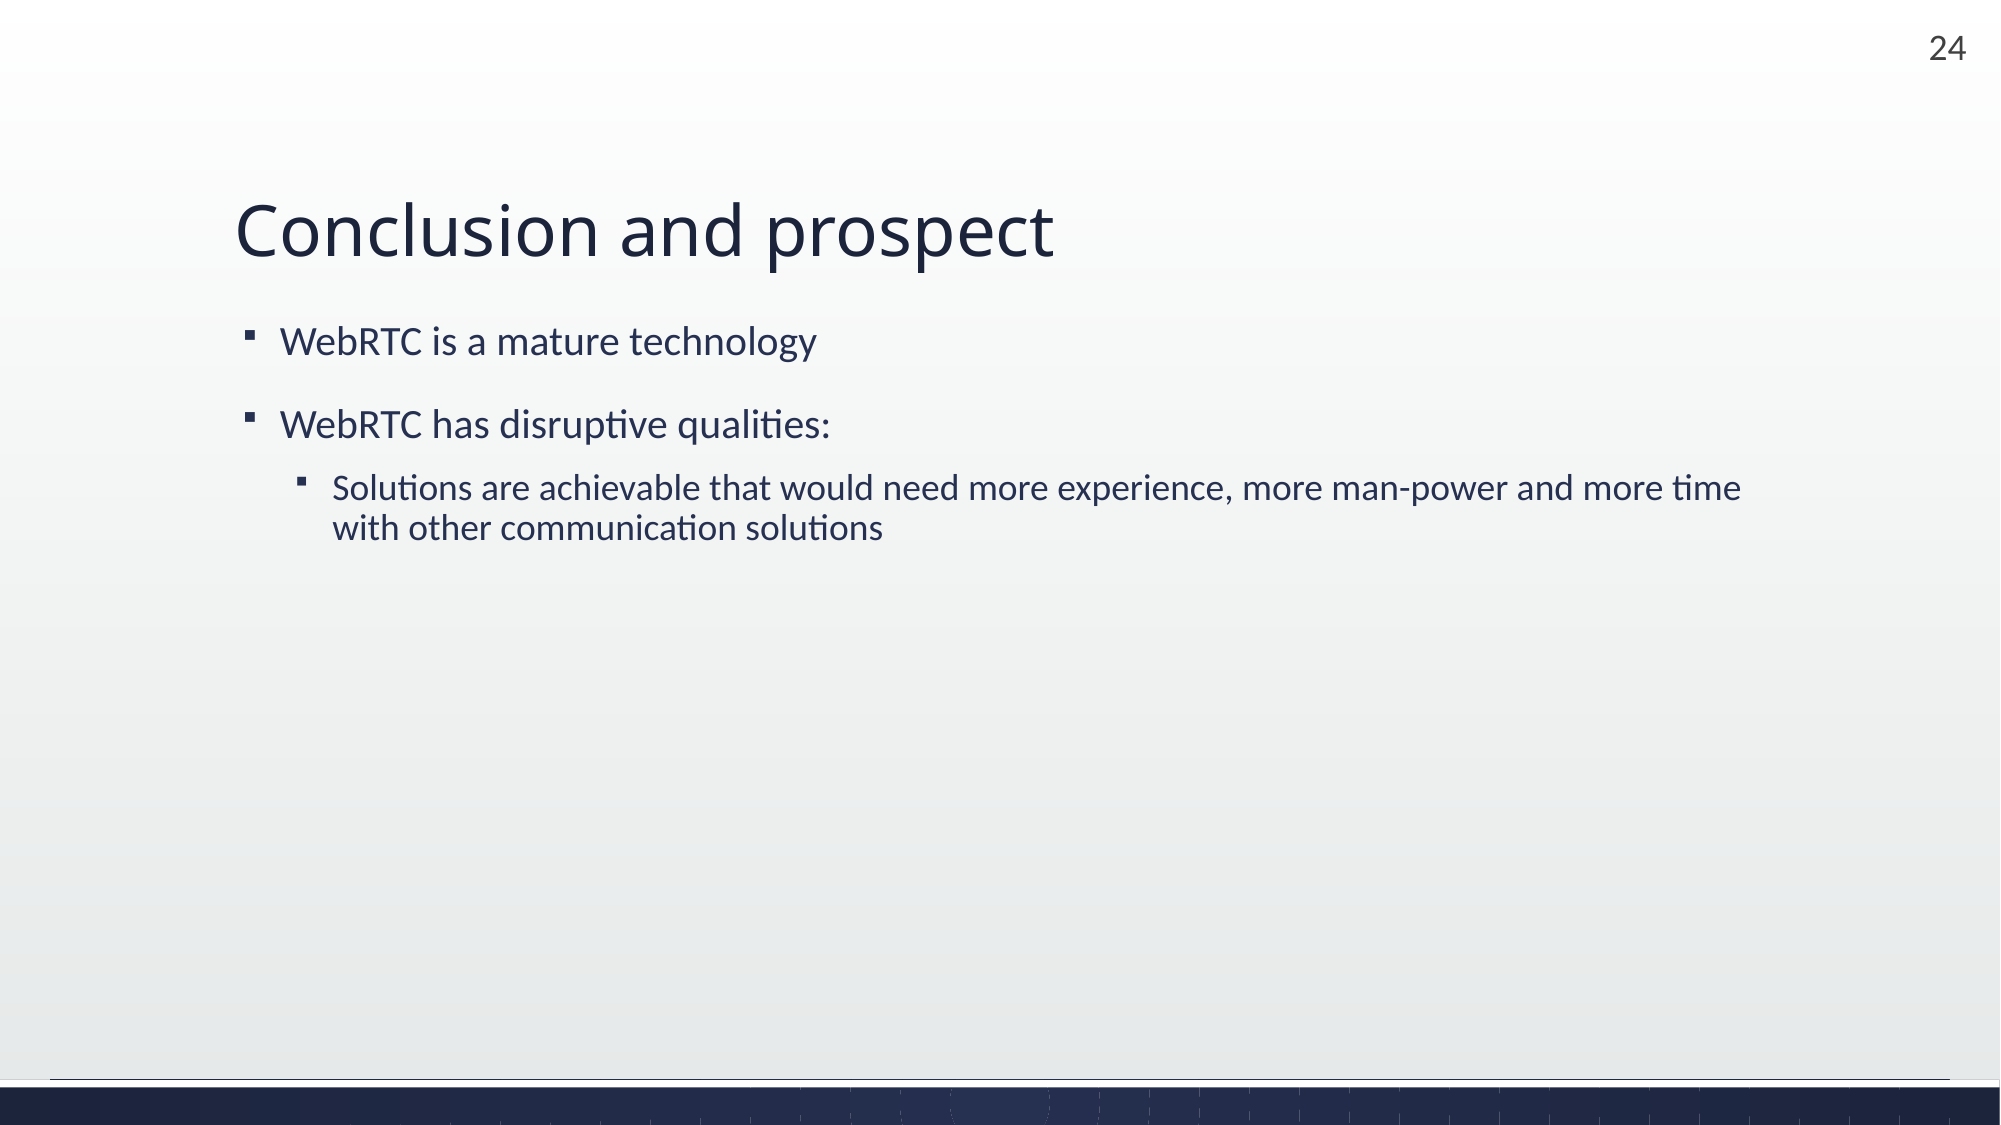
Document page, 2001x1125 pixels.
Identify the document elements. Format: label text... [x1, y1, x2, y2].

title Conclusion and prospect [219, 76, 1780, 279]
list WebRTC is a mature technology WebRTC has disruptive qualities: Solutions are achievable that would need more experience, more man-power and more time with other communication solutions [219, 311, 1780, 990]
